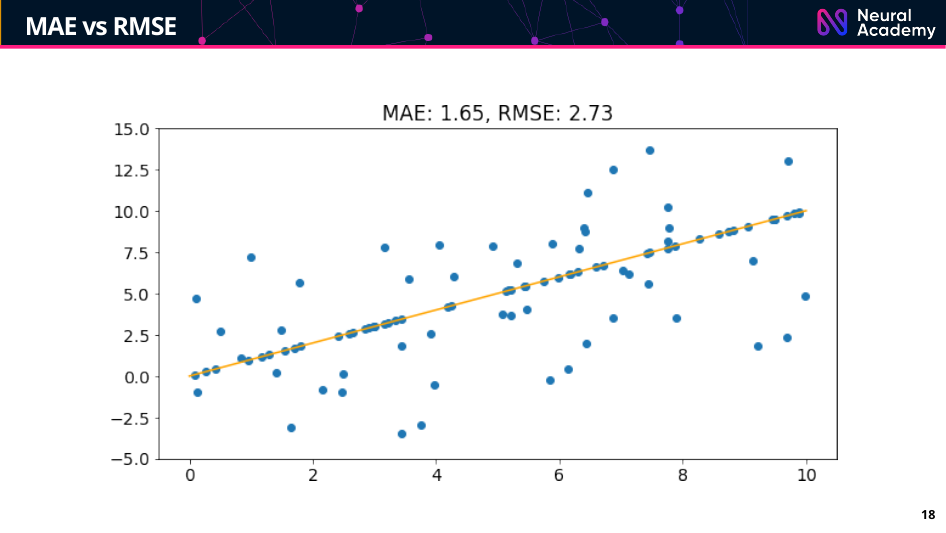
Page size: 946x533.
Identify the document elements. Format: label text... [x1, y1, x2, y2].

picture [0, 0, 946, 45]
slide_number 18 [913, 503, 938, 533]
picture [110, 104, 838, 481]
